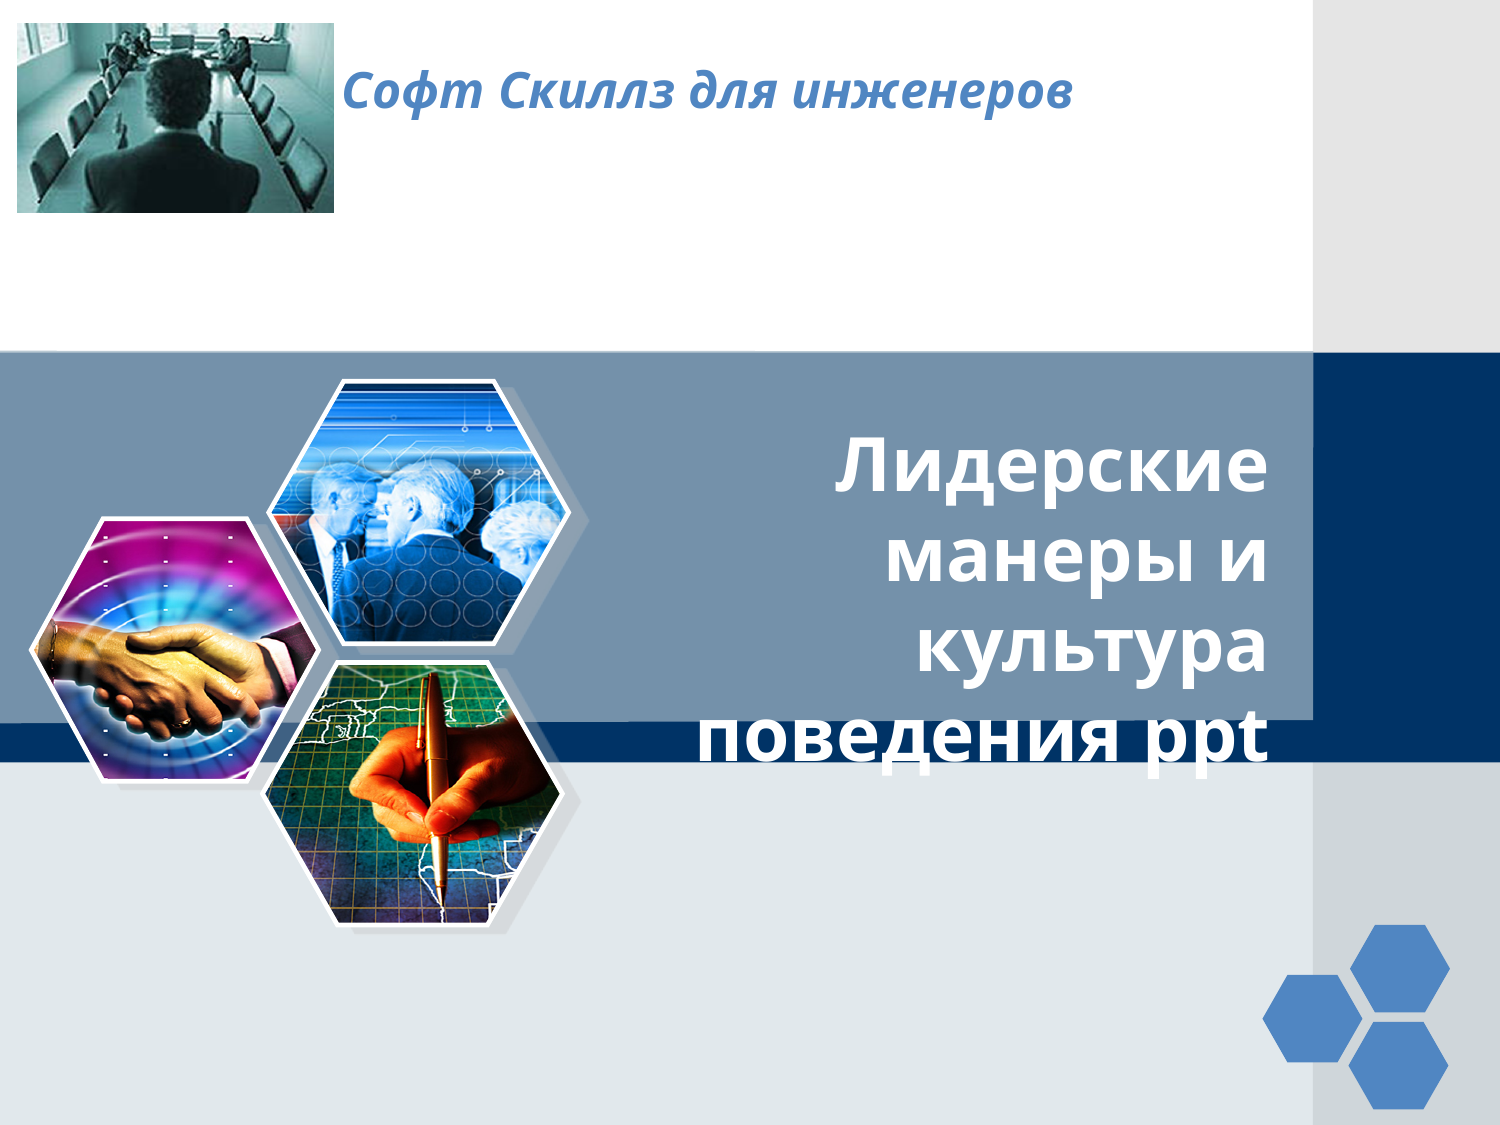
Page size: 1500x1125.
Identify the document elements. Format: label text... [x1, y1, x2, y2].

subtitle Лидерские манеры и культура поведения ppt [572, 408, 1286, 705]
picture [35, 522, 315, 778]
picture [266, 665, 559, 922]
title Софт Скиллз для инженеров [326, 5, 1427, 172]
picture [272, 384, 565, 641]
picture [17, 23, 335, 213]
